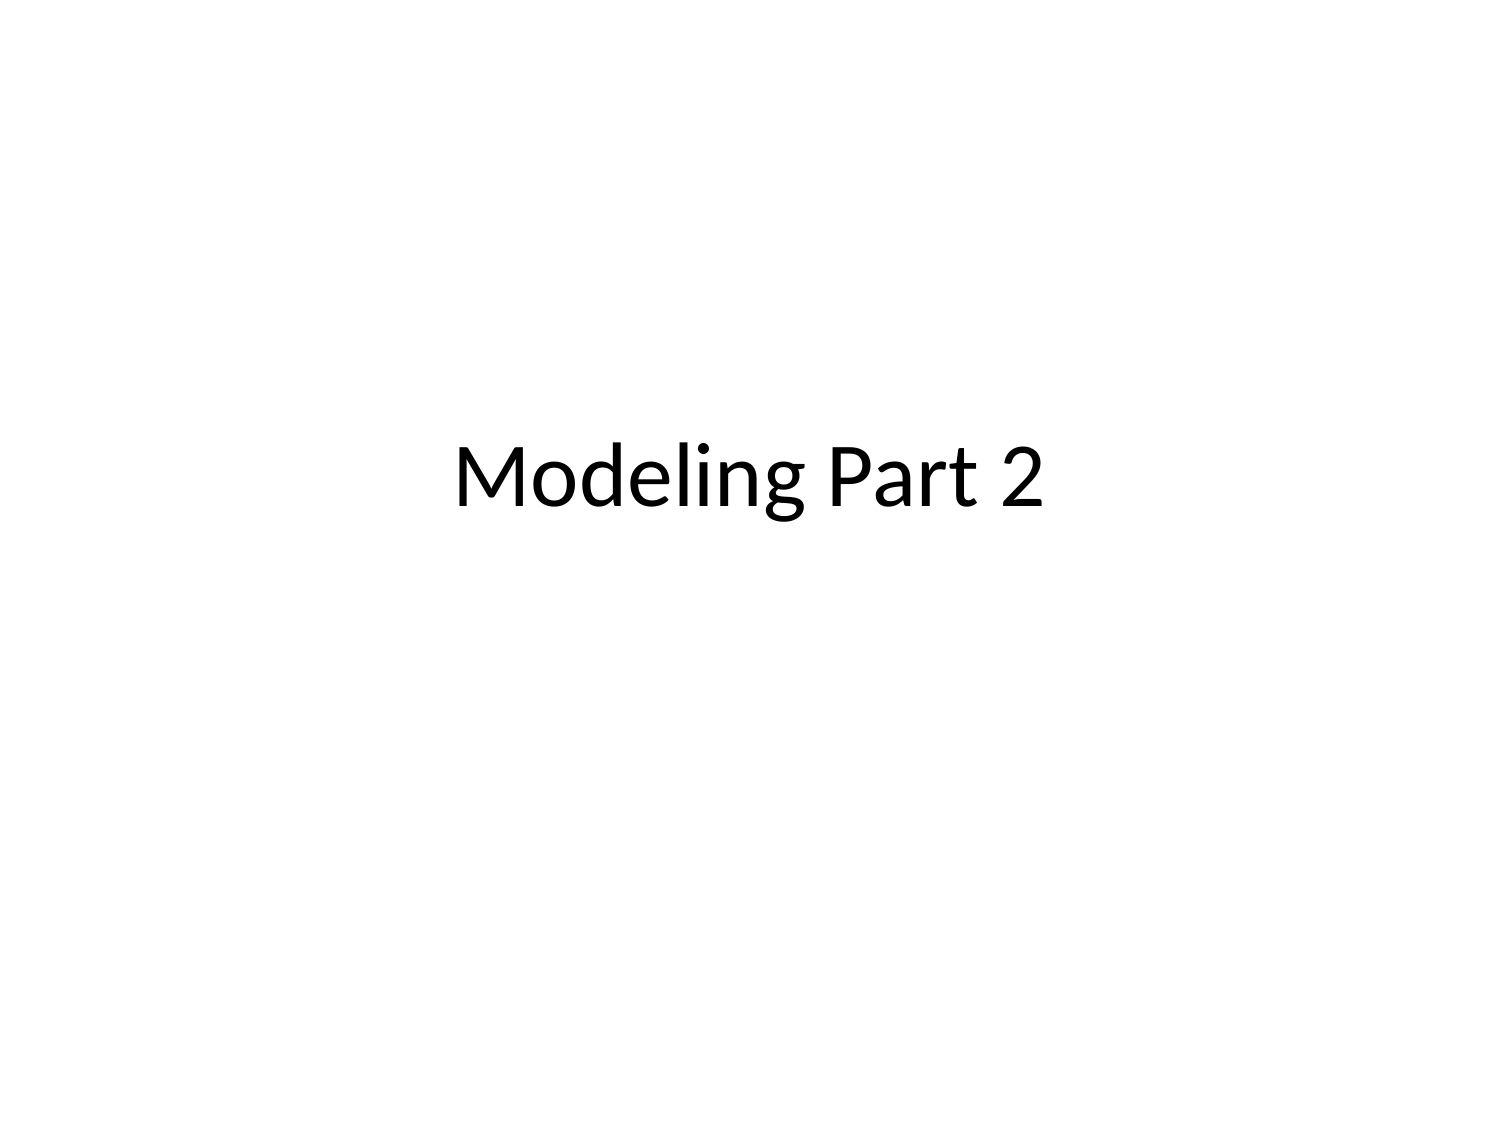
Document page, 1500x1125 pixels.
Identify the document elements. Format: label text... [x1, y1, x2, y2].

title Modeling Part 2 [112, 349, 1388, 591]
